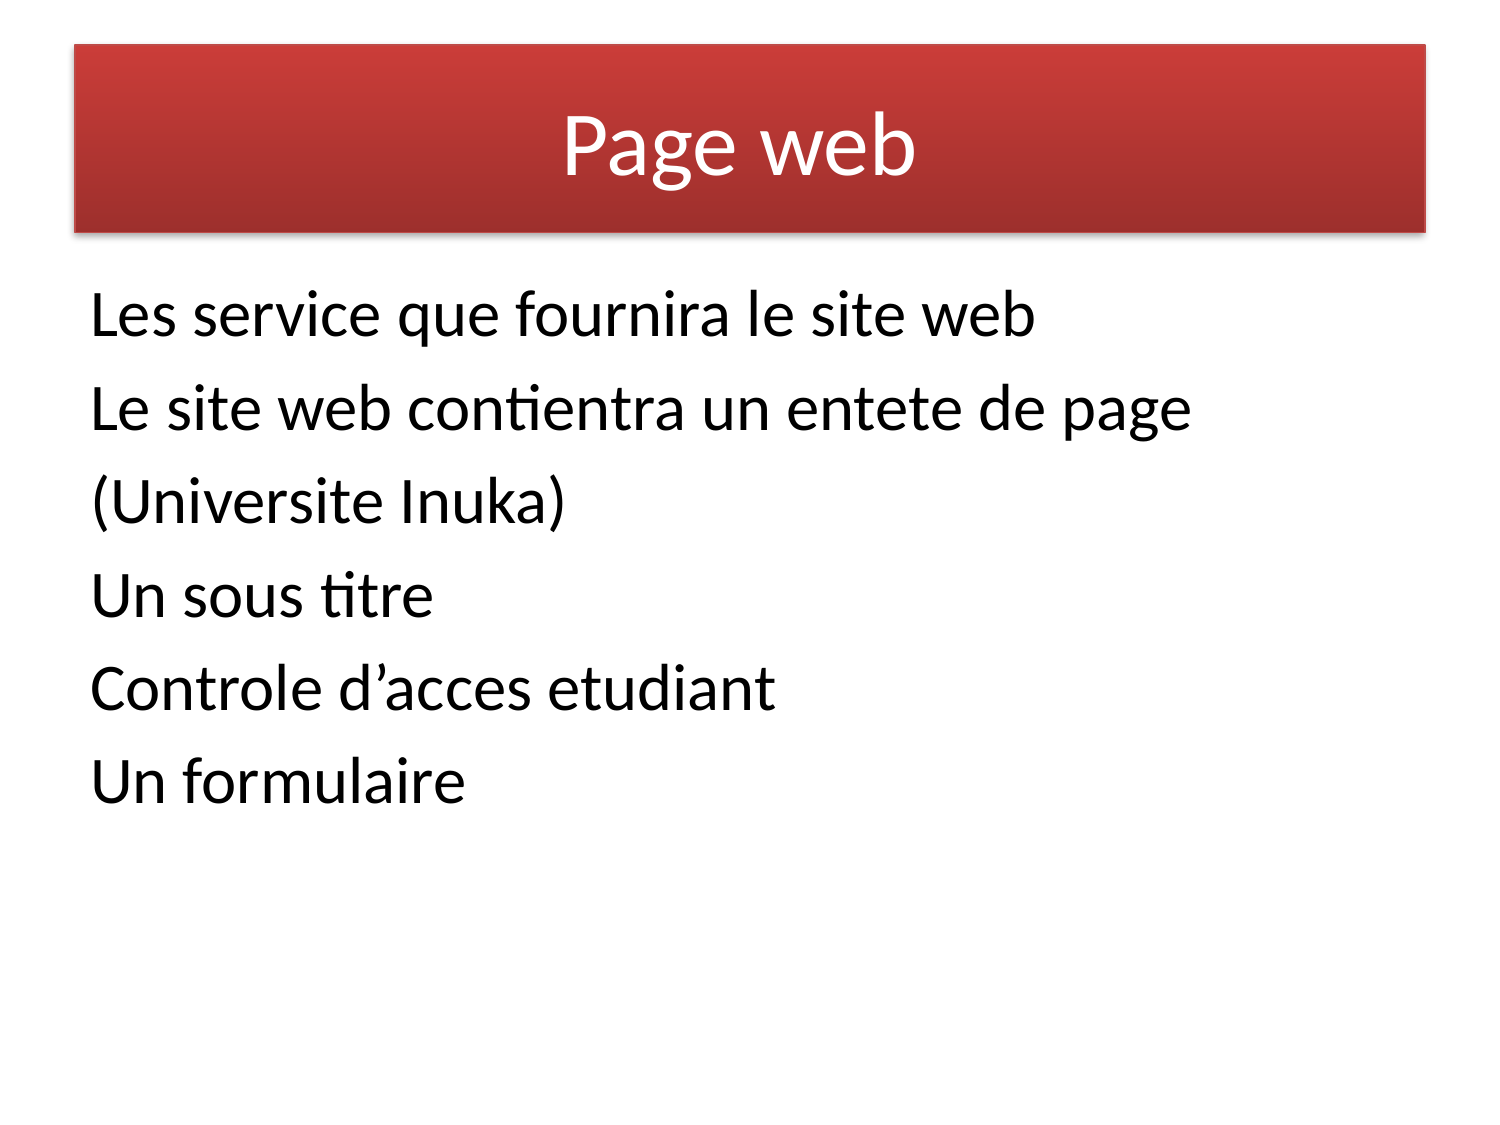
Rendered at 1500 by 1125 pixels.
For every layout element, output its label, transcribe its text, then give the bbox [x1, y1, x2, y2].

title Page web [74, 44, 1426, 233]
list Les service que fournira le site web Le site web contientra un entete de page (Universite Inuka) Un sous titre Controle d’acces etudiant Un formulaire [75, 262, 1425, 1005]
